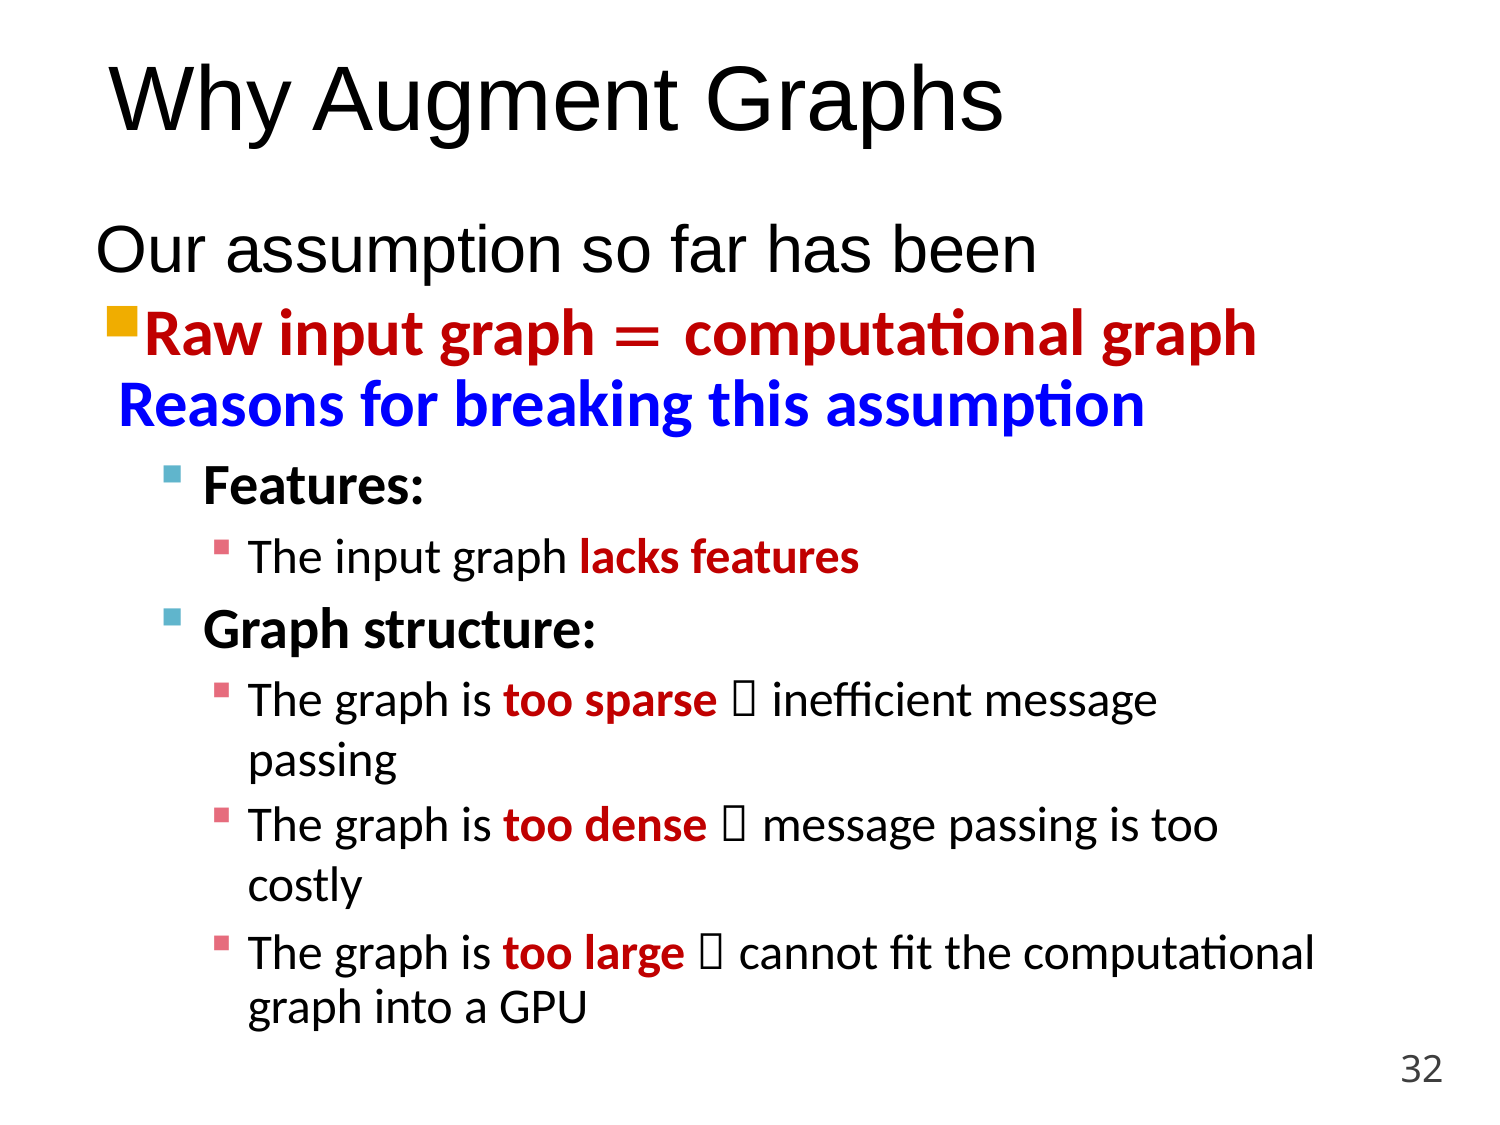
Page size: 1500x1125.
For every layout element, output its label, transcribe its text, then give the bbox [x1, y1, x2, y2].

text_box Raw input graph = computational graph Reasons for breaking this assumption Features: The input graph lacks features Graph structure: The graph is too sparse  inefficient message passing The graph is too dense  message passing is too costly The graph is too large  cannot fit the computational graph into a GPU [101, 285, 1372, 1034]
text_box 32 [1384, 1044, 1462, 1096]
title Our assumption so far has been [93, 159, 1191, 340]
text_box Why Augment Graphs [93, 42, 1388, 159]
